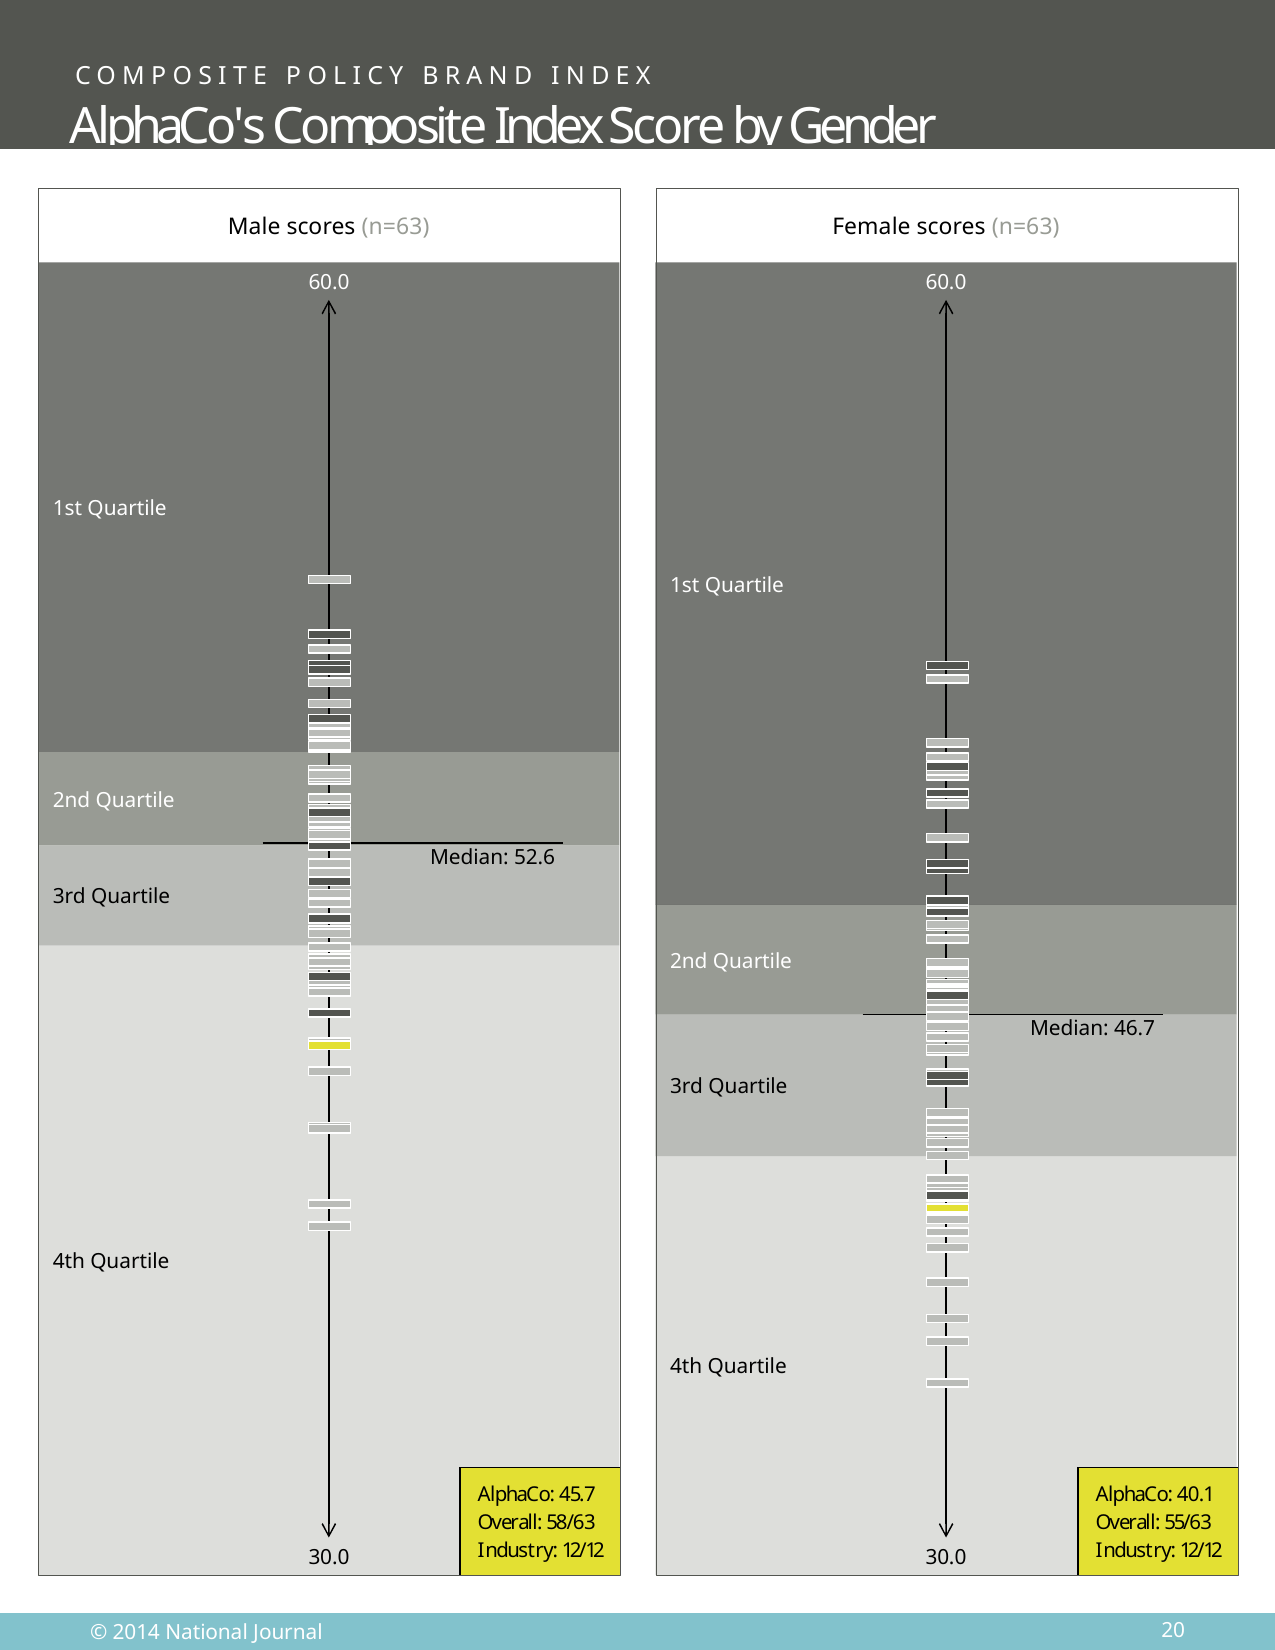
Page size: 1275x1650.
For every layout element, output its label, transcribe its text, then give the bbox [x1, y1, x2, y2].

picture [37, 187, 622, 1577]
slide_number 20 [1087, 1612, 1200, 1650]
title [0, 90, 1275, 150]
list Composite Policy Brand Index [0, 0, 1275, 90]
picture [655, 187, 1240, 1577]
picture [59, 89, 1275, 149]
